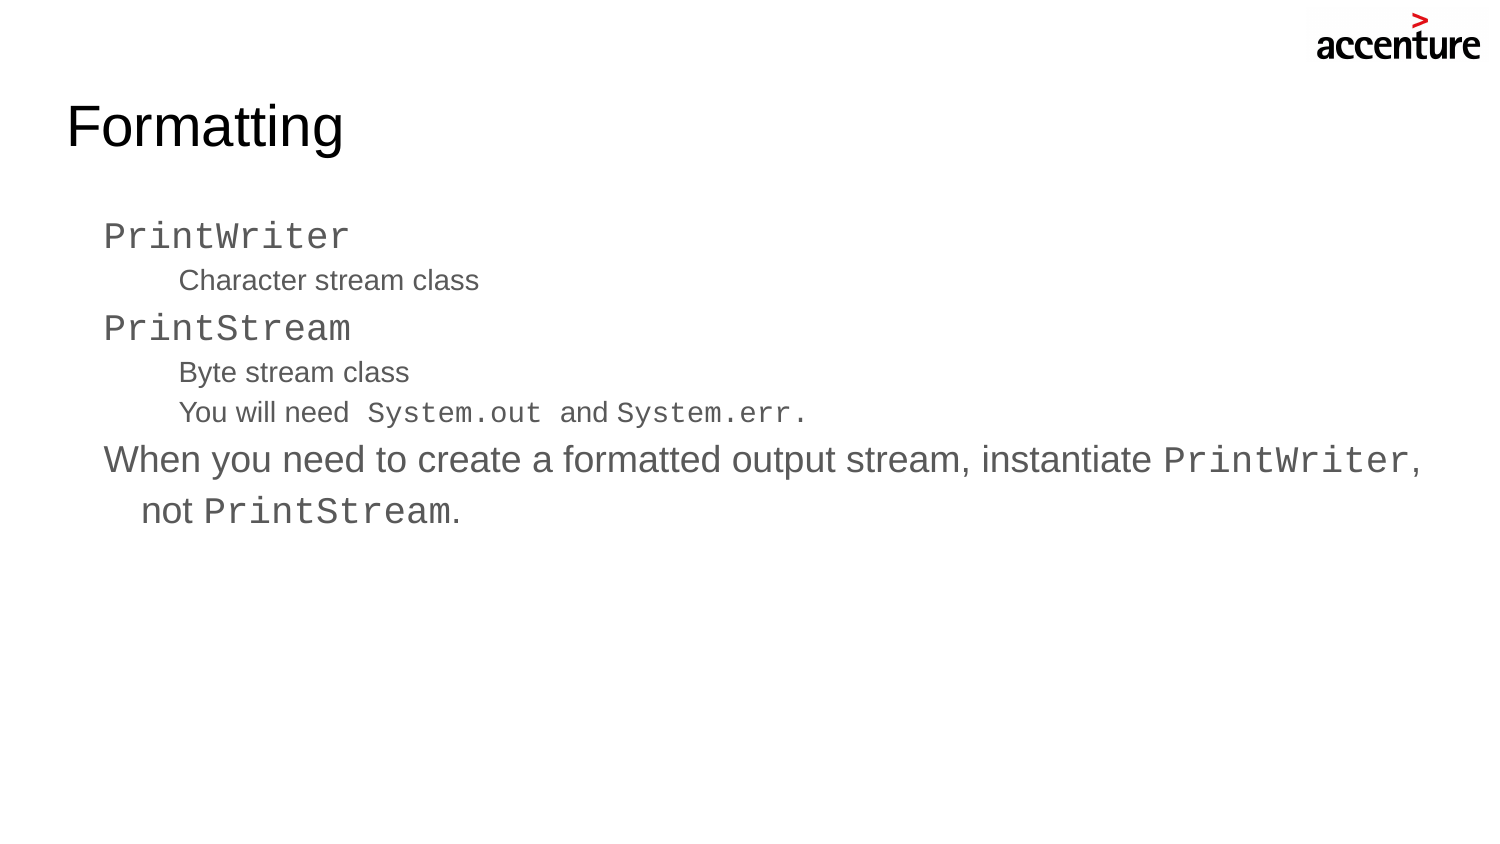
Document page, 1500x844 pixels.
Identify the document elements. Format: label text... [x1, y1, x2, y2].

picture [1306, 7, 1489, 62]
title Formatting [51, 72, 1449, 167]
list PrintWriter Character stream class PrintStream Byte stream class You will need System.out and System.err. When you need to create a formatted output stream, instantiate PrintWriter, not PrintStream. [51, 189, 1449, 750]
